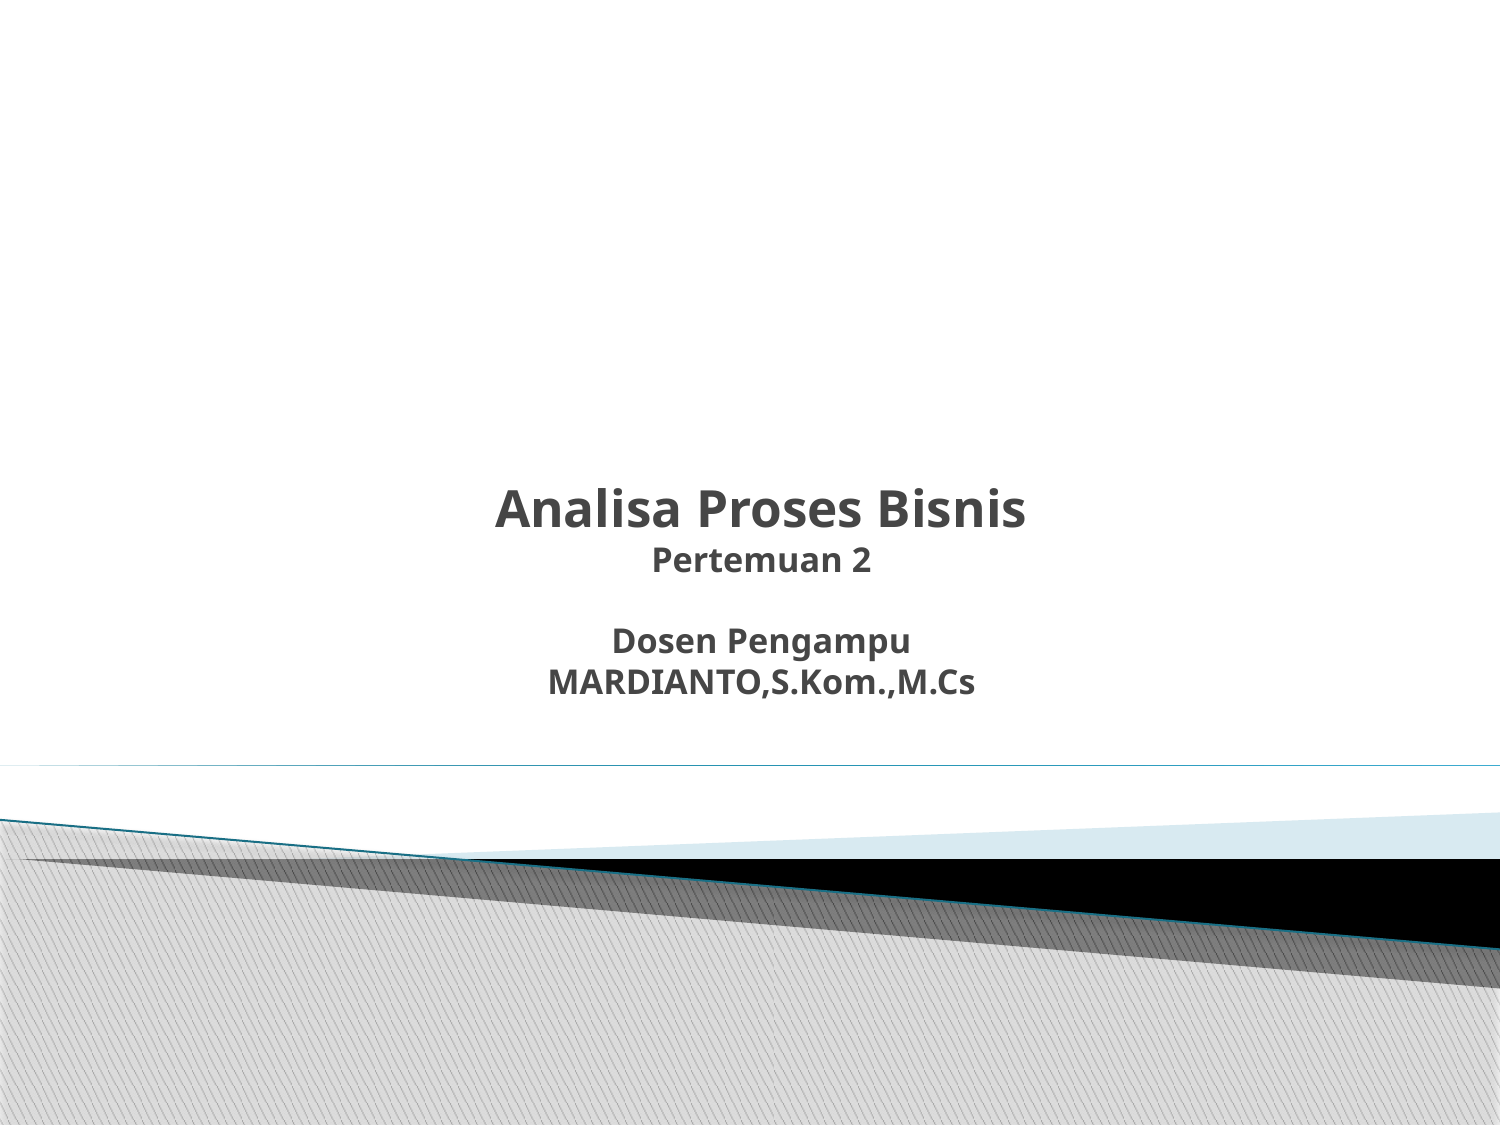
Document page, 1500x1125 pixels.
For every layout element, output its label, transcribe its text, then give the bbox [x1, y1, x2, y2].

picture [5, 859, 1500, 989]
title Analisa Proses Bisnis Pertemuan 2 Dosen Pengampu MARDIANTO,S.Kom.,M.Cs [123, 467, 1399, 710]
